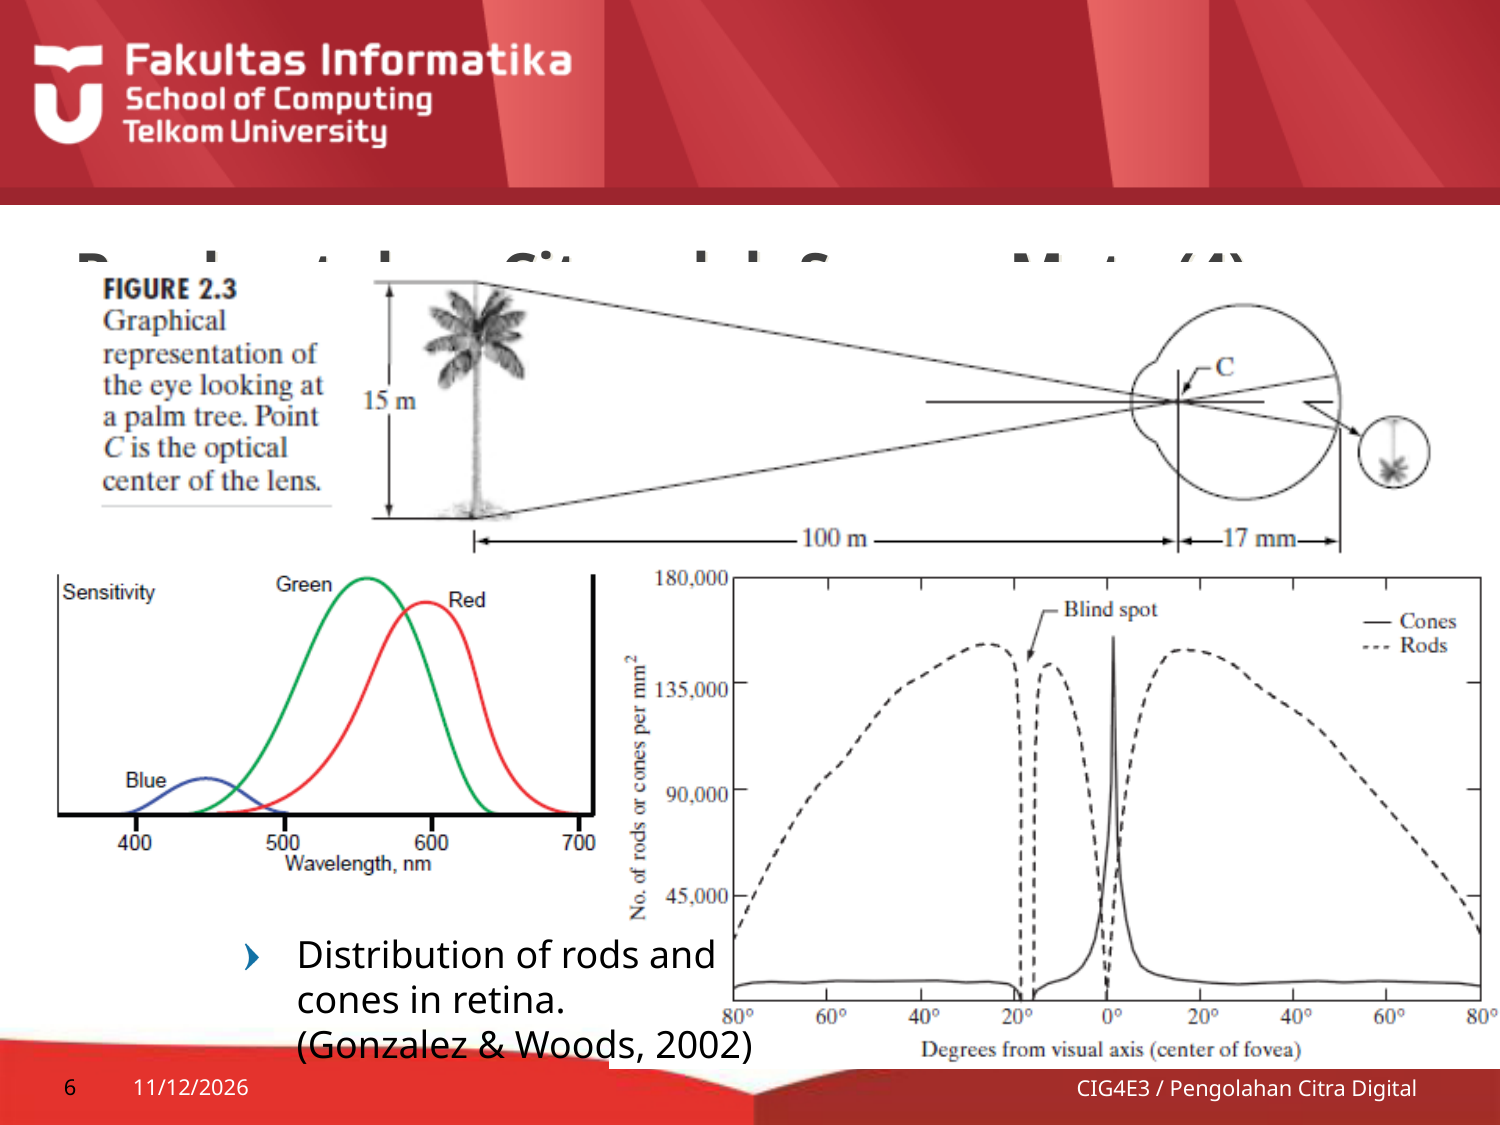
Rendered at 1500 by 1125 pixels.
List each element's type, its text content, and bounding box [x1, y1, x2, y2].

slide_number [132, 1058, 403, 1119]
picture [0, 0, 1500, 205]
slide_number 6 [63, 1058, 123, 1119]
picture [44, 262, 1500, 1070]
picture [240, 935, 262, 972]
list Distribution of rods and cones in retina. (Gonzalez & Woods, 2002) [225, 923, 1500, 1125]
title Pembentukan Citra oleh Sensor Mata (4) [59, 219, 1426, 325]
picture [0, 1024, 225, 1125]
